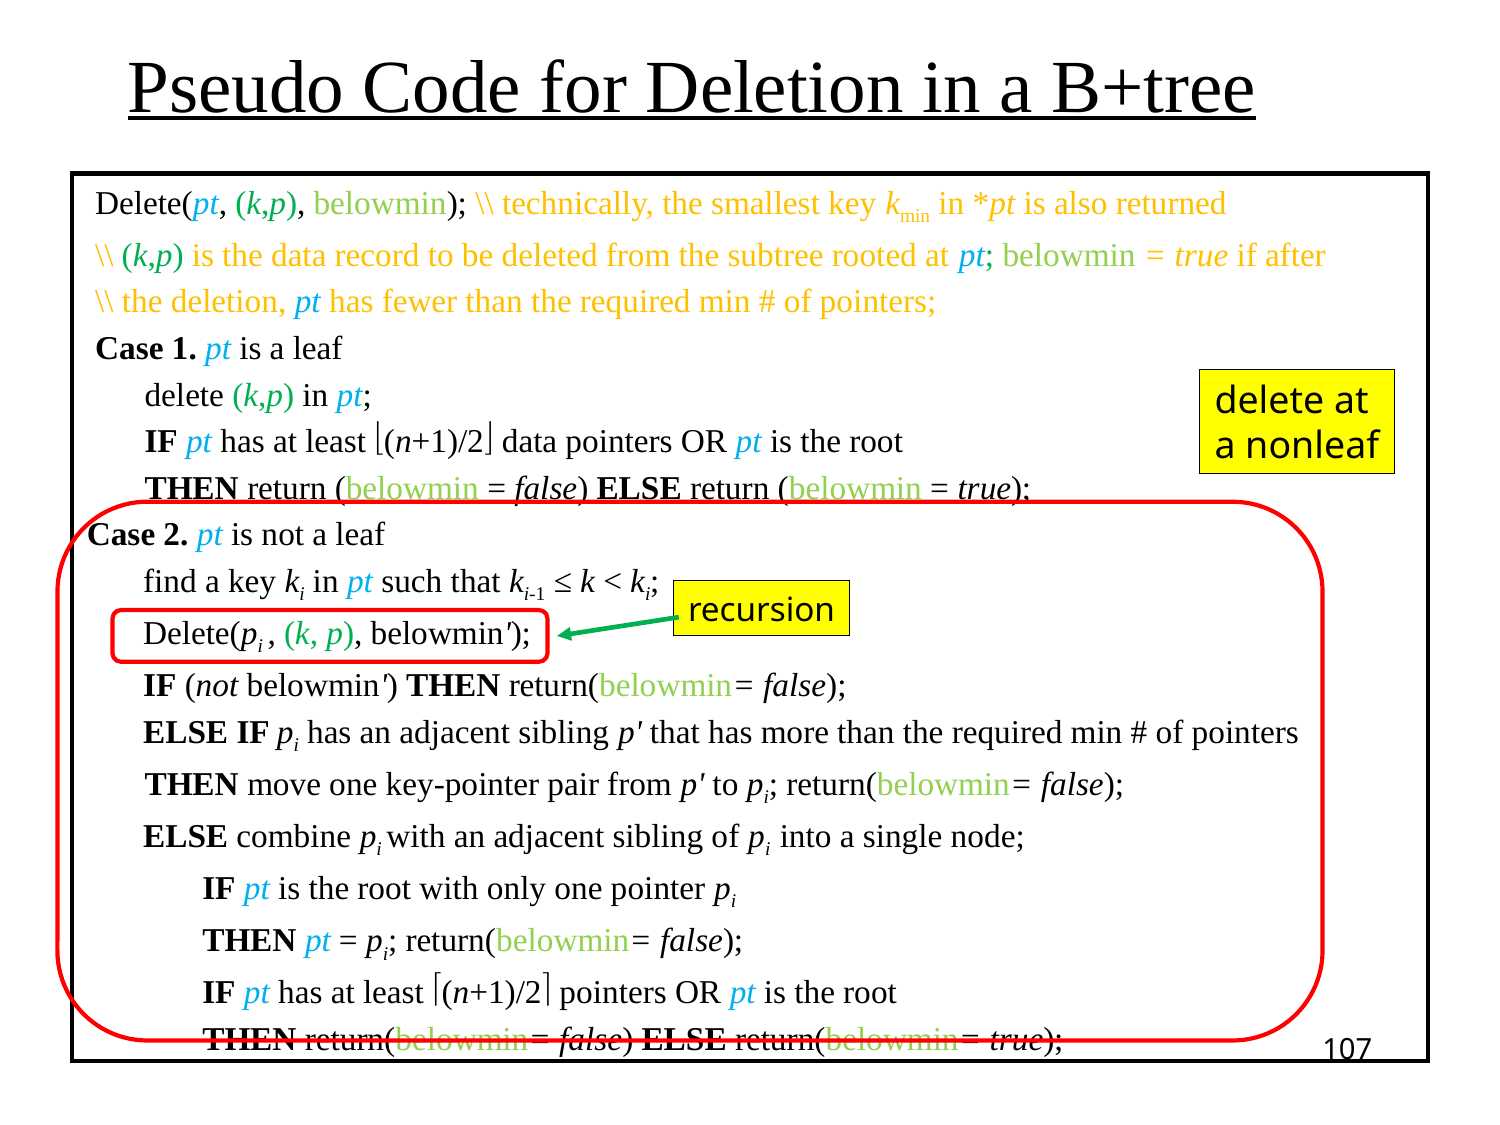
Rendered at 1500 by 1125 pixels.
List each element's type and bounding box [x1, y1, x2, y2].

text_box [55, 499, 1325, 1043]
list [71, 173, 1429, 1061]
list [71, 1004, 1074, 1061]
title [112, 43, 1388, 121]
text_box [1199, 369, 1395, 474]
slide_number [1074, 1023, 1388, 1099]
